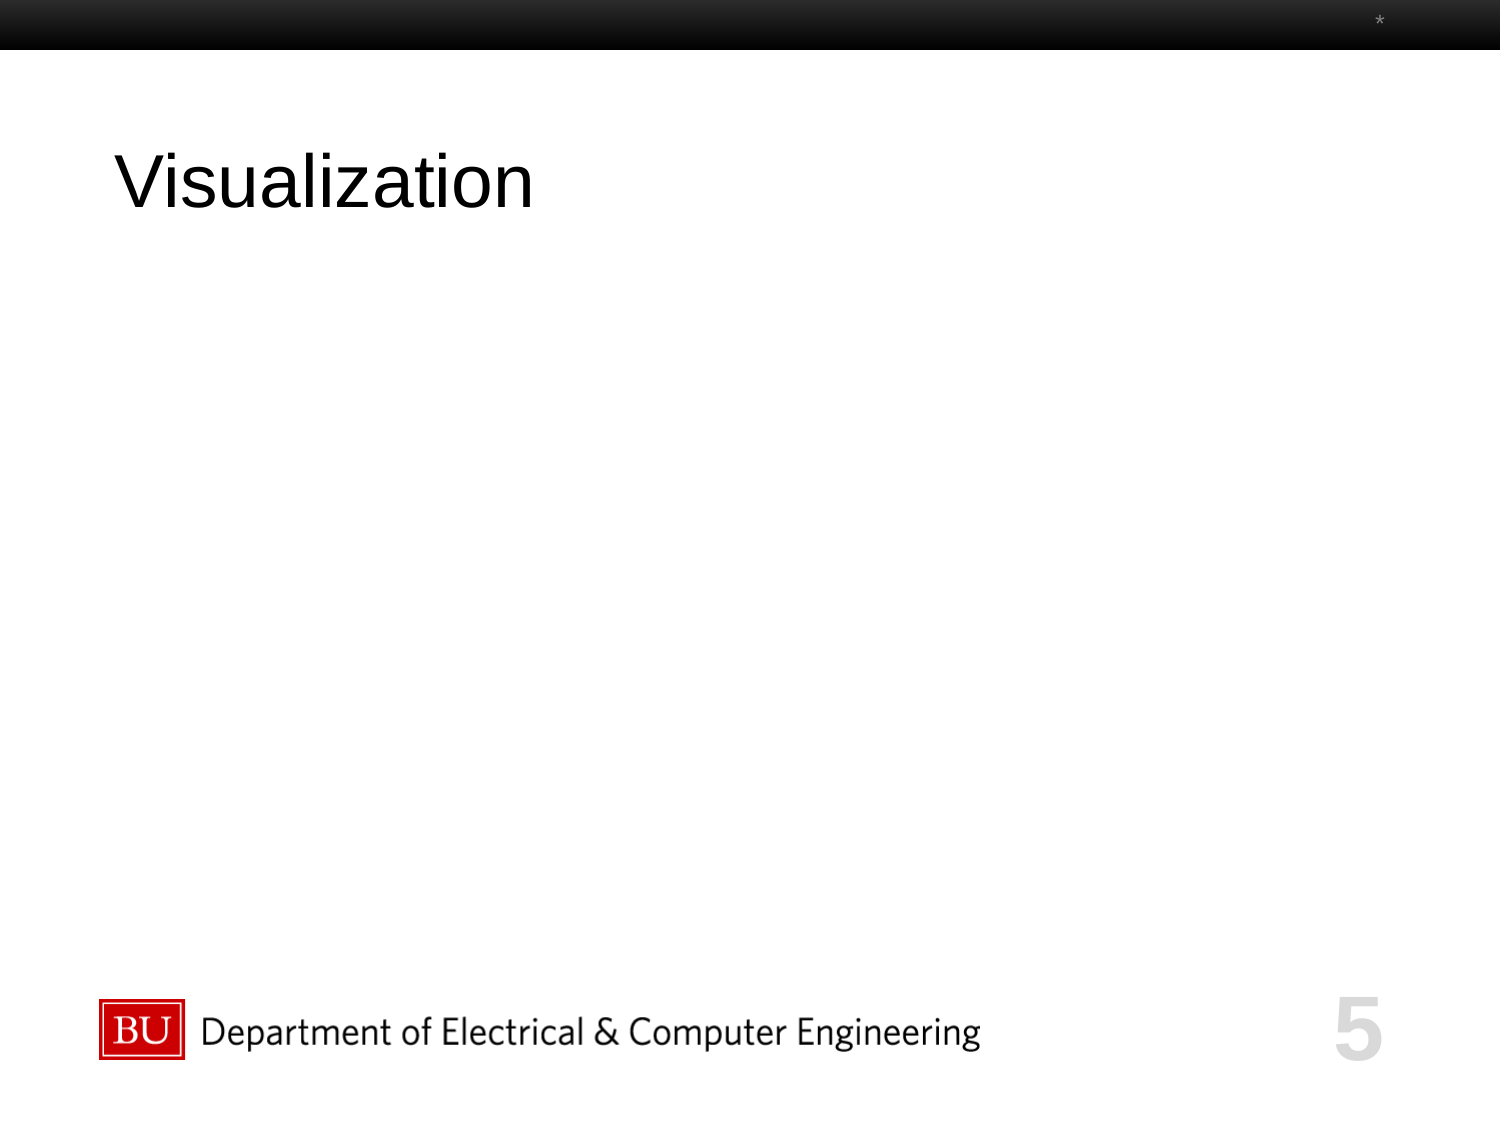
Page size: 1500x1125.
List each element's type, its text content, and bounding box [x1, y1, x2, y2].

text_box * [1087, 0, 1400, 50]
picture [99, 999, 980, 1060]
title Visualization [99, 125, 1400, 238]
text_box 5 [1162, 968, 1400, 1081]
